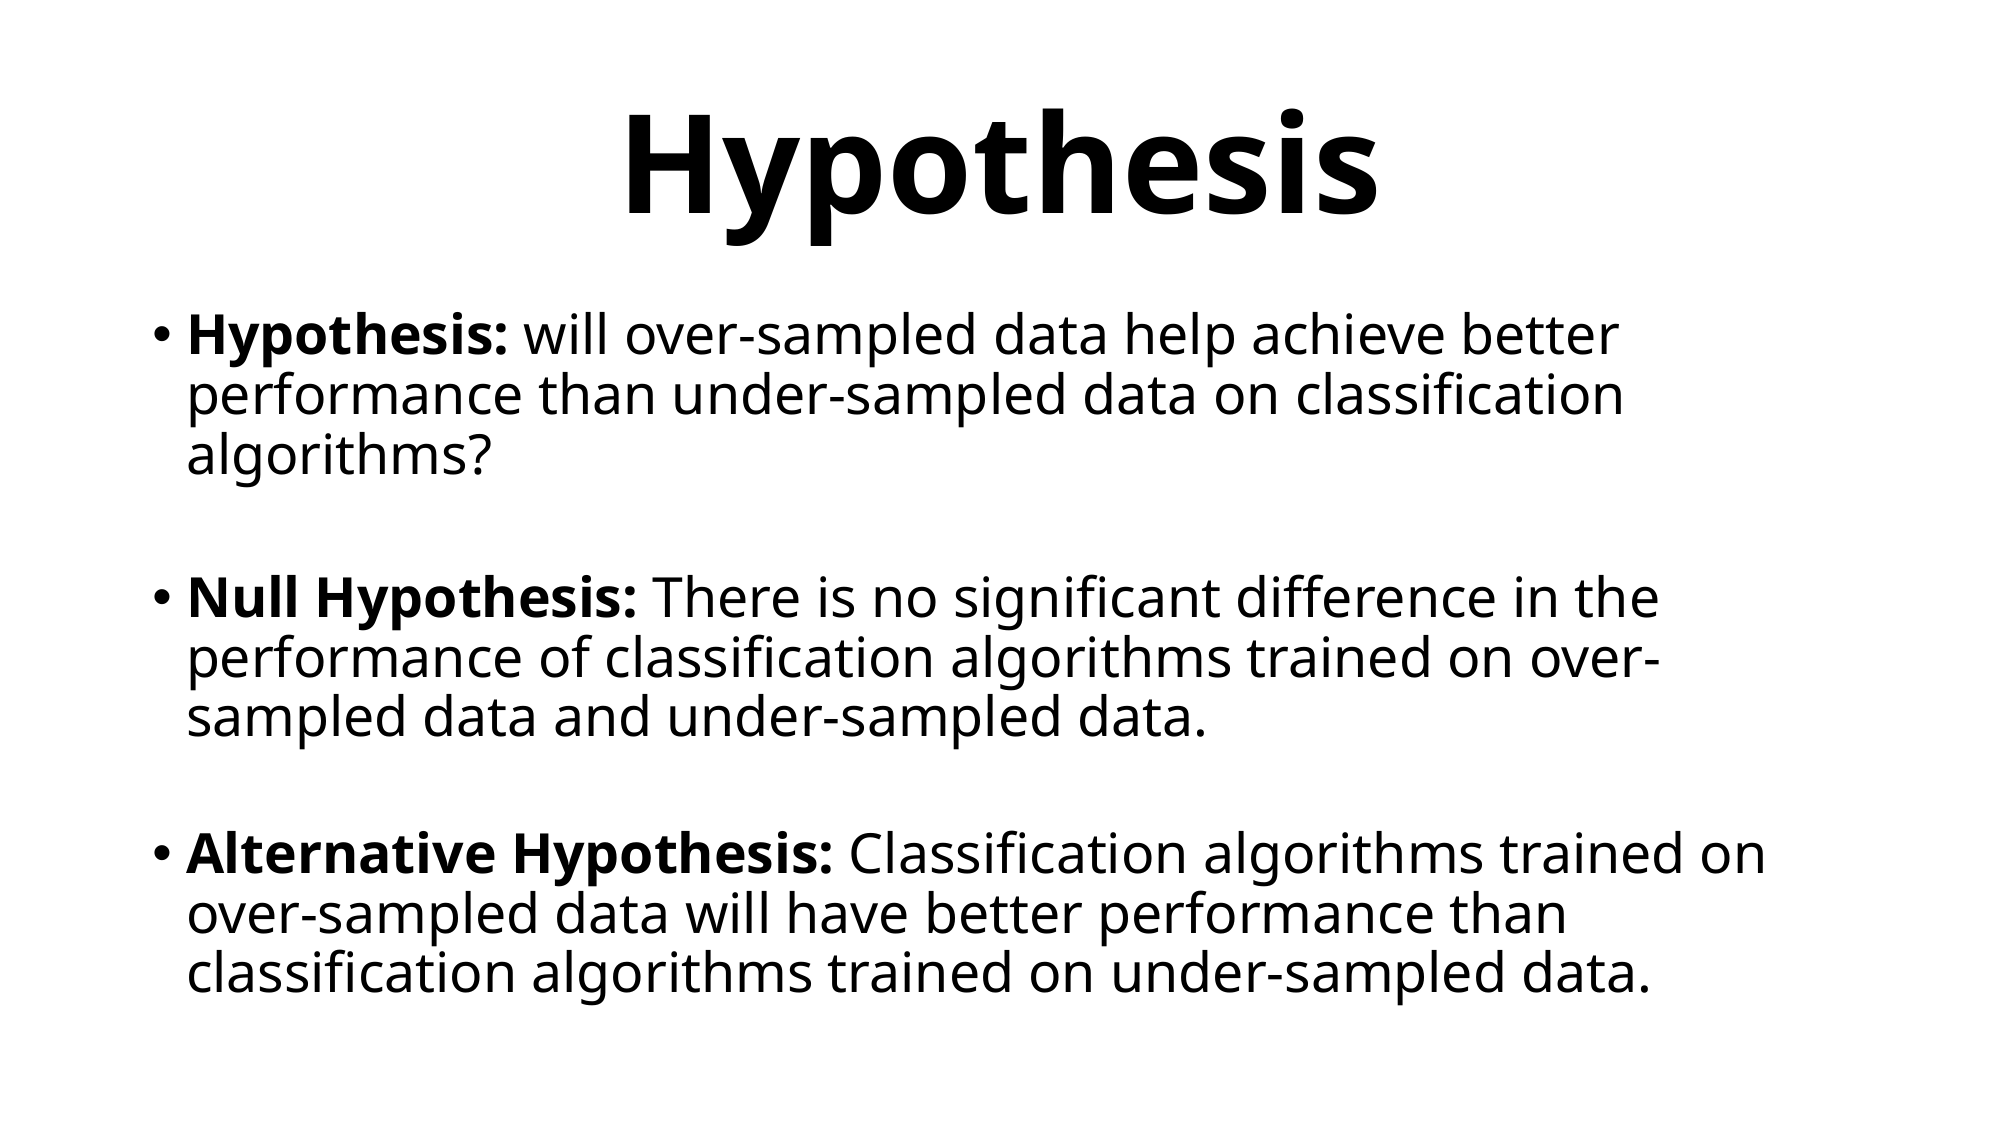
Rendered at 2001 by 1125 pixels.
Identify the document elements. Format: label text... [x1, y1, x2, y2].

list Hypothesis: will over-sampled data help achieve better performance than under-sampled data on classification algorithms? Null Hypothesis: There is no significant difference in the performance of classification algorithms trained on over-sampled data and under-sampled data. Alternative Hypothesis: Classification algorithms trained on over-sampled data will have better performance than classification algorithms trained on under-sampled data. [137, 299, 1863, 1014]
title Hypothesis [137, 59, 1863, 278]
